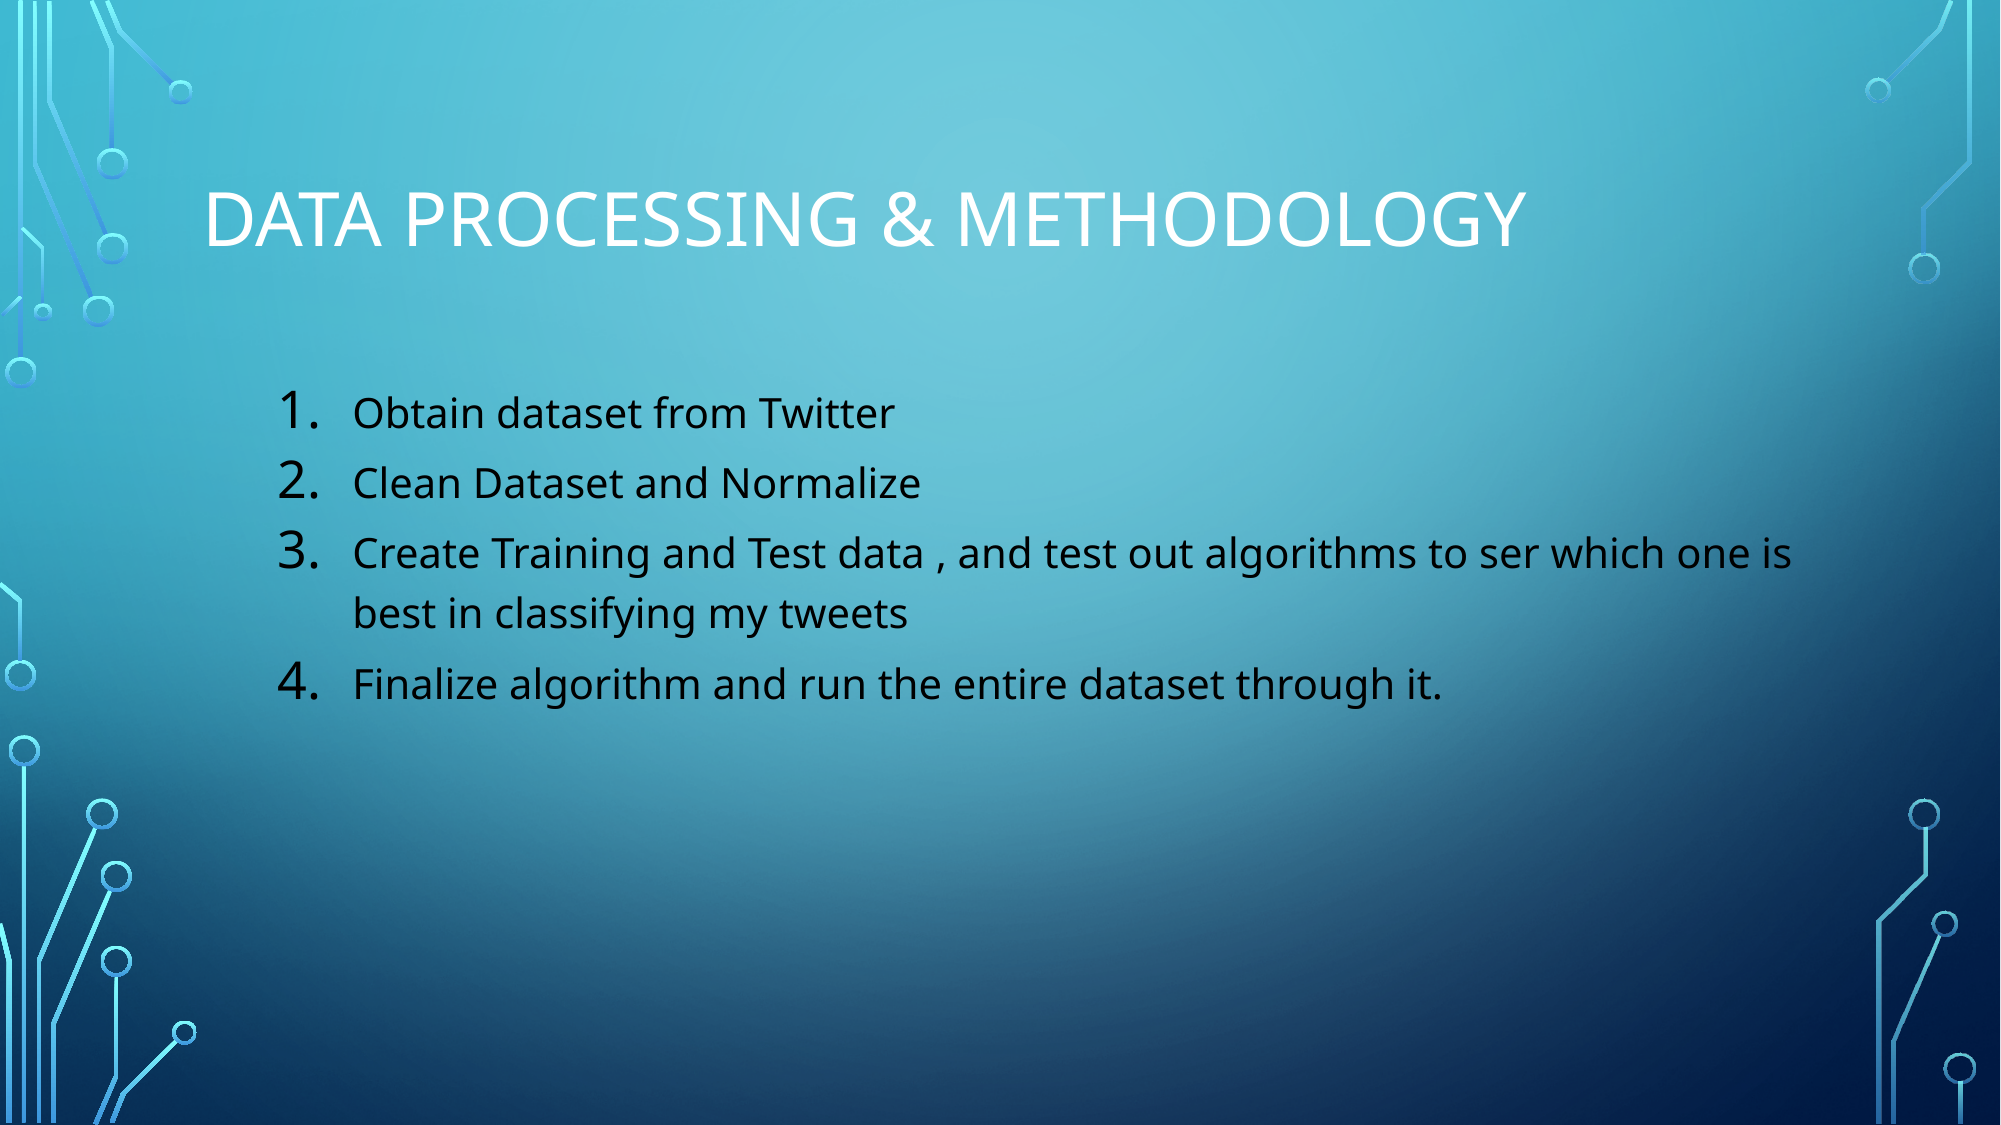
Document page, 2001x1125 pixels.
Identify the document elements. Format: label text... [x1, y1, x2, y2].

title Data processing & Methodology [187, 101, 1813, 344]
list Obtain dataset from Twitter Clean Dataset and Normalize Create Training and Test data , and test out algorithms to ser which one is best in classifying my tweets Finalize algorithm and run the entire dataset through it. [187, 369, 1813, 950]
